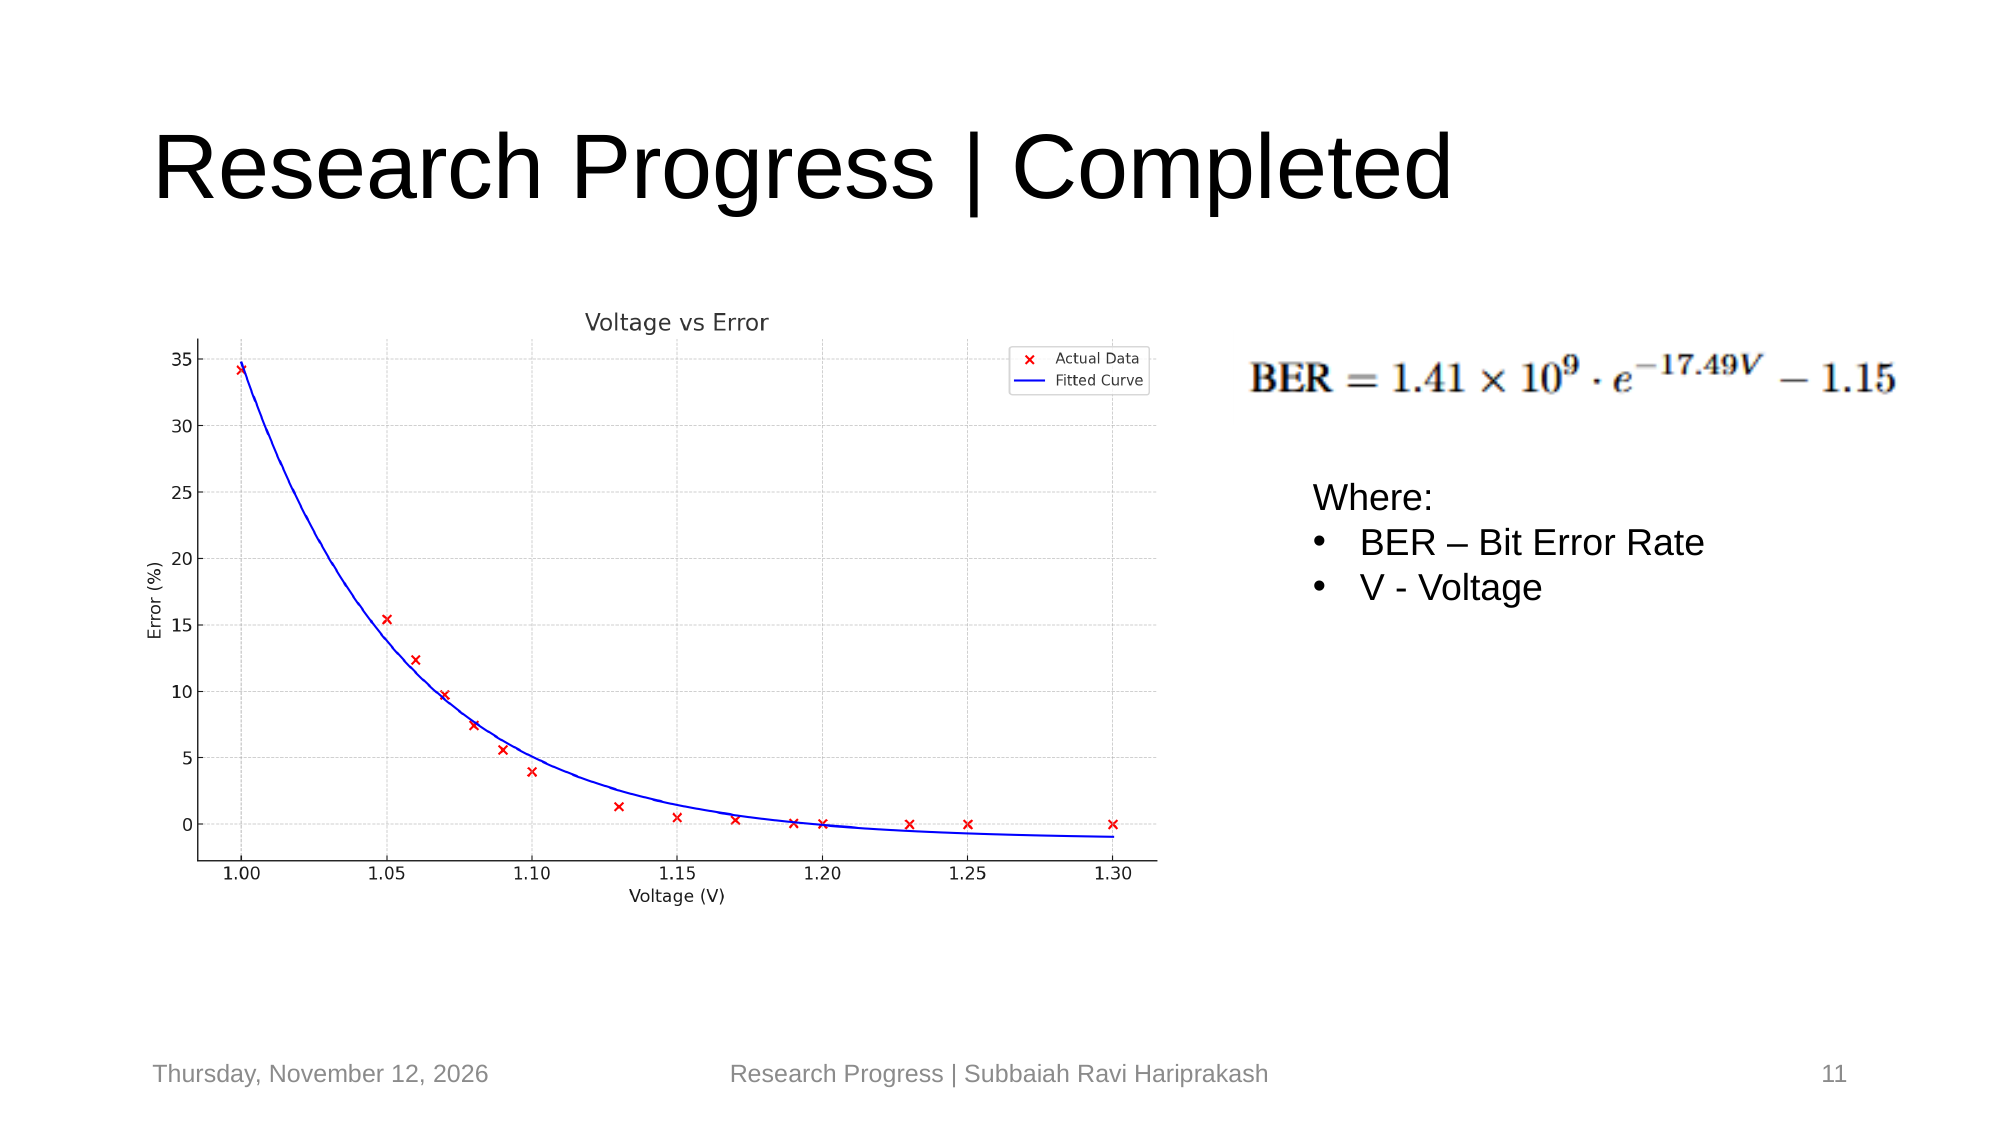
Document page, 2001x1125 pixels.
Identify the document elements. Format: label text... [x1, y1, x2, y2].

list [137, 302, 1166, 916]
slide_number 11 [1412, 1042, 1863, 1103]
text_box Where: BER – Bit Error Rate V - Voltage [1298, 465, 1749, 616]
picture [1232, 330, 1908, 425]
title Research Progress | Completed [137, 59, 1863, 278]
footer Research Progress | Subbaiah Ravi Hariprakash [662, 1042, 1338, 1103]
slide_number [137, 1042, 588, 1103]
